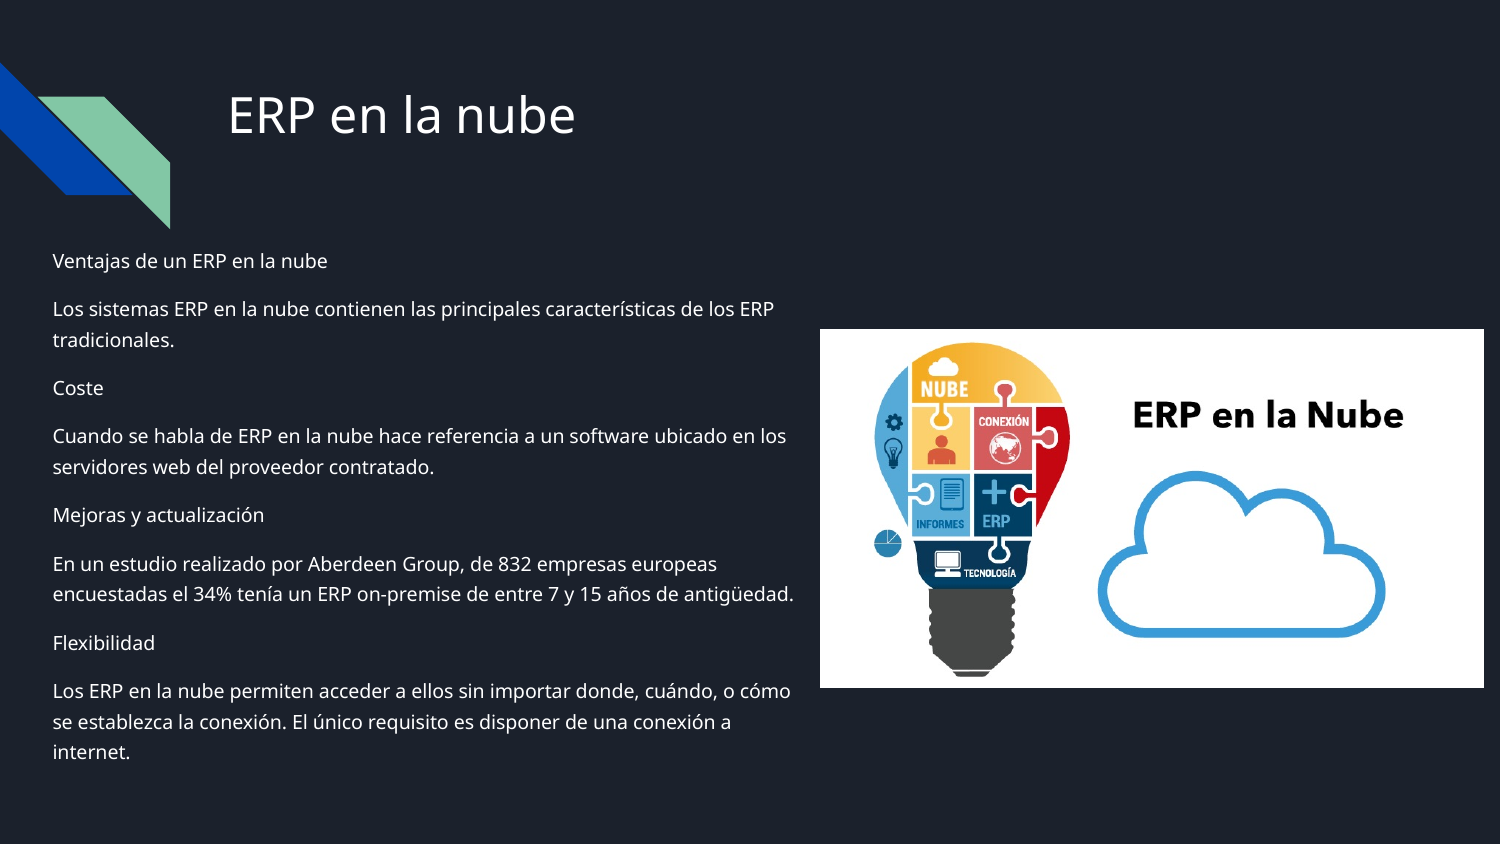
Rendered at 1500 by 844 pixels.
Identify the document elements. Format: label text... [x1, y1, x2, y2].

picture [820, 329, 1485, 689]
title ERP en la nube [212, 64, 1368, 215]
list Ventajas de un ERP en la nube Los sistemas ERP en la nube contienen las principales características de los ERP tradicionales. Coste Cuando se habla de ERP en la nube hace referencia a un software ubicado en los servidores web del proveedor contratado. Mejoras y actualización En un estudio realizado por Aberdeen Group, de 832 empresas europeas encuestadas el 34% tenía un ERP on-premise de entre 7 y 15 años de antigüedad. Flexibilidad Los ERP en la nube permiten acceder a ellos sin importar donde, cuándo, o cómo se establezca la conexión. El único requisito es disponer de una conexión a internet. [37, 228, 821, 806]
